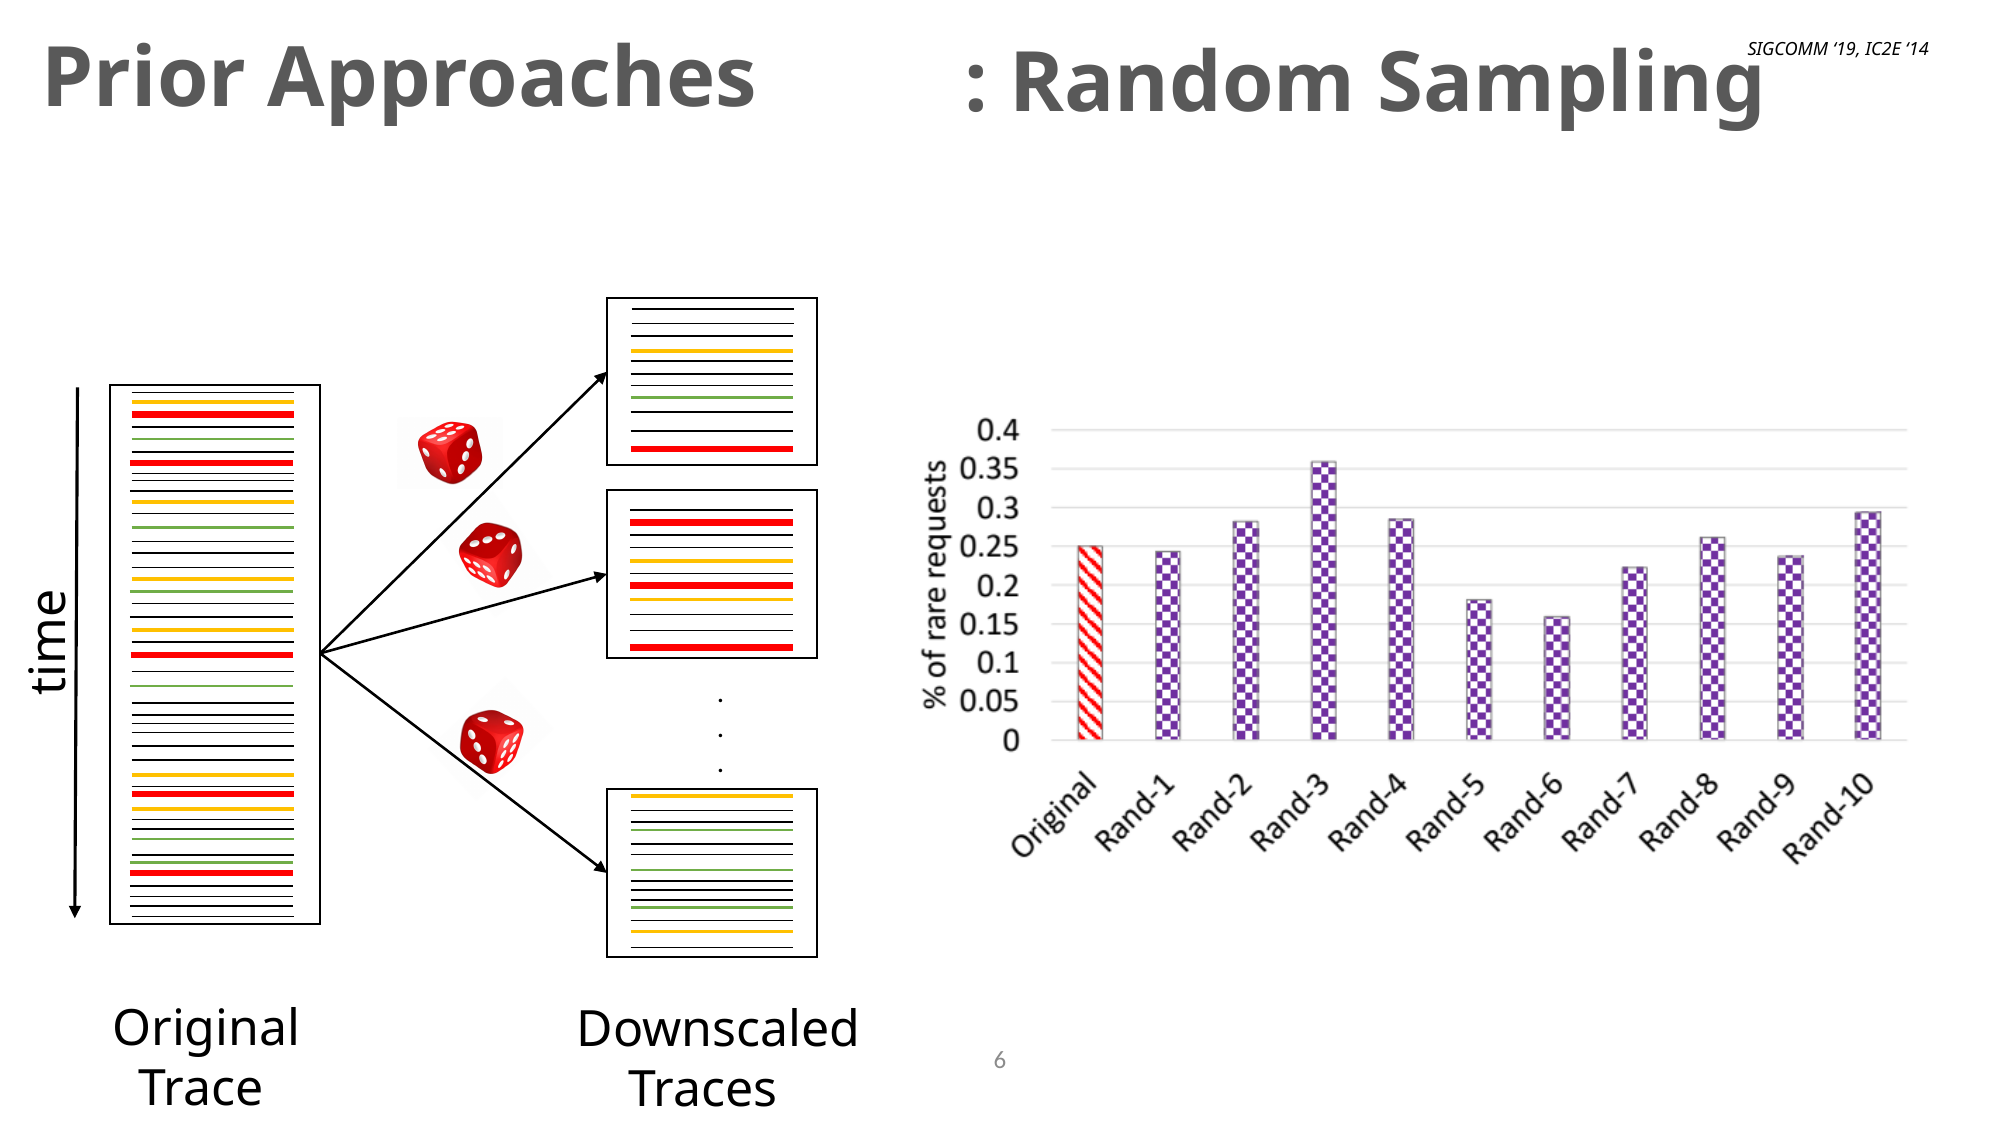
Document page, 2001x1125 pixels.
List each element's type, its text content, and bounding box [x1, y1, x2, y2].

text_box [320, 297, 885, 1125]
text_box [861, 21, 2000, 138]
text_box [7, 385, 321, 1125]
text_box 6 [885, 1028, 1225, 1088]
picture [888, 398, 1926, 884]
text_box Prior Approaches [26, 35, 861, 124]
